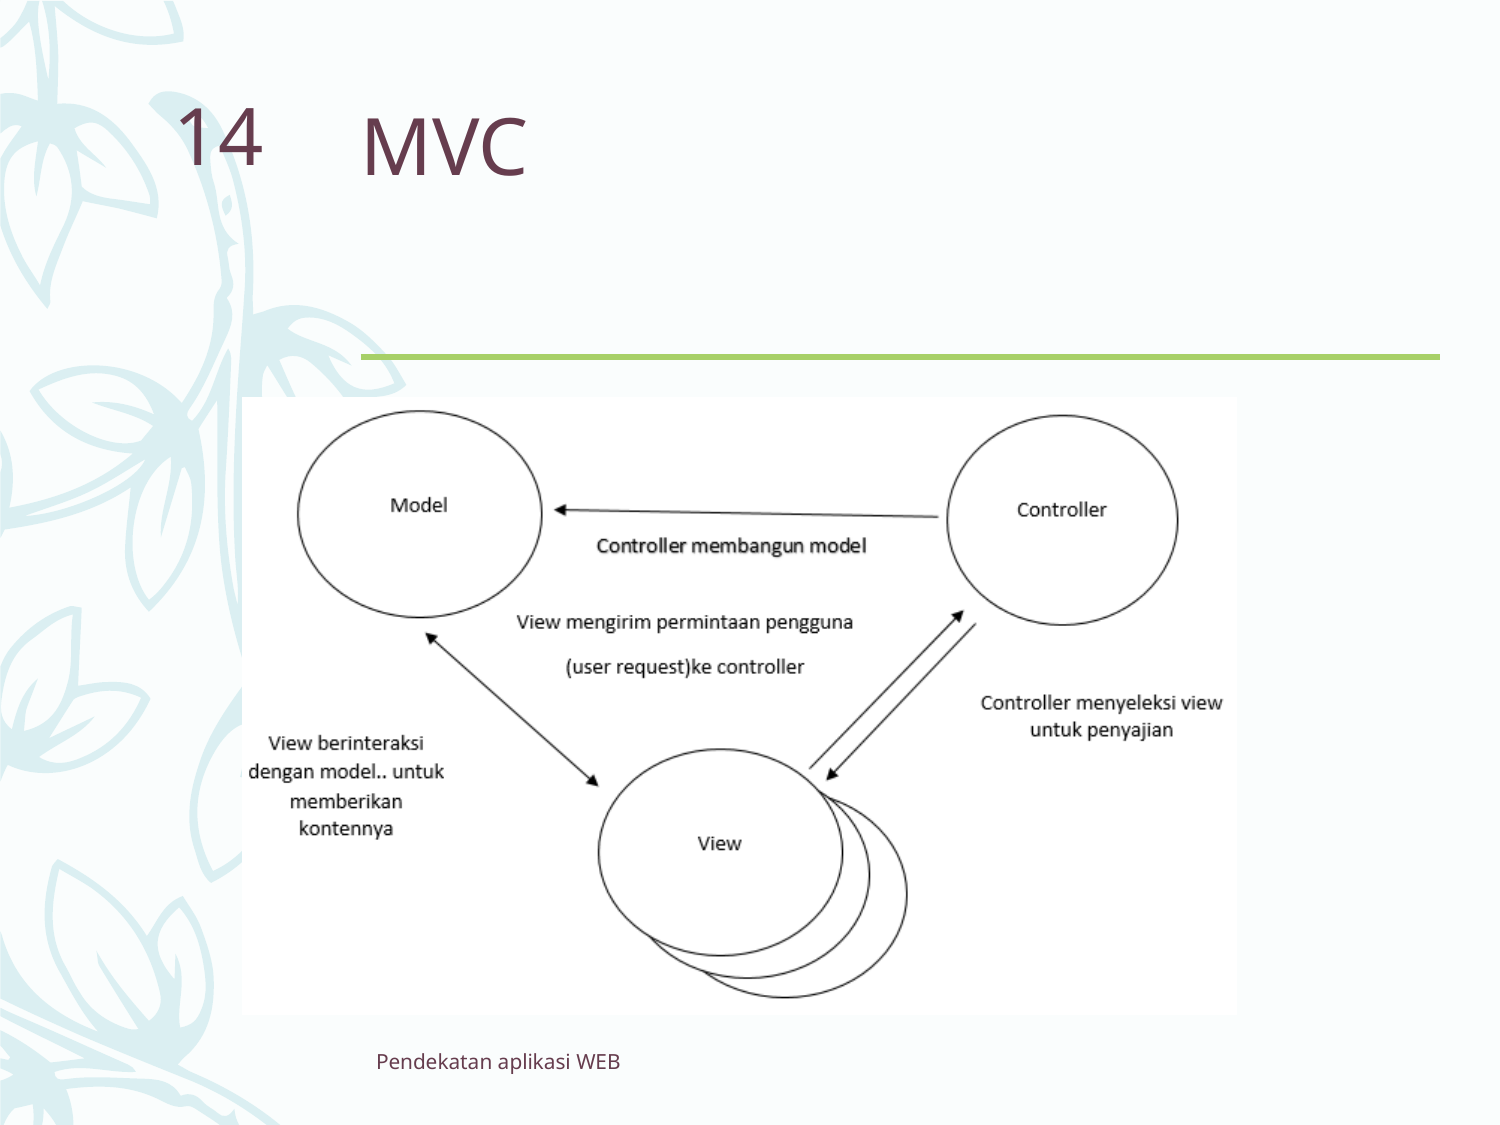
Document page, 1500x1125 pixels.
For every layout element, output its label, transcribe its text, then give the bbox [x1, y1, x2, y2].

picture [241, 396, 1238, 1016]
slide_number 14 [46, 102, 279, 203]
footer Pendekatan aplikasi WEB [360, 1032, 1059, 1093]
title MVC [345, 93, 1440, 350]
